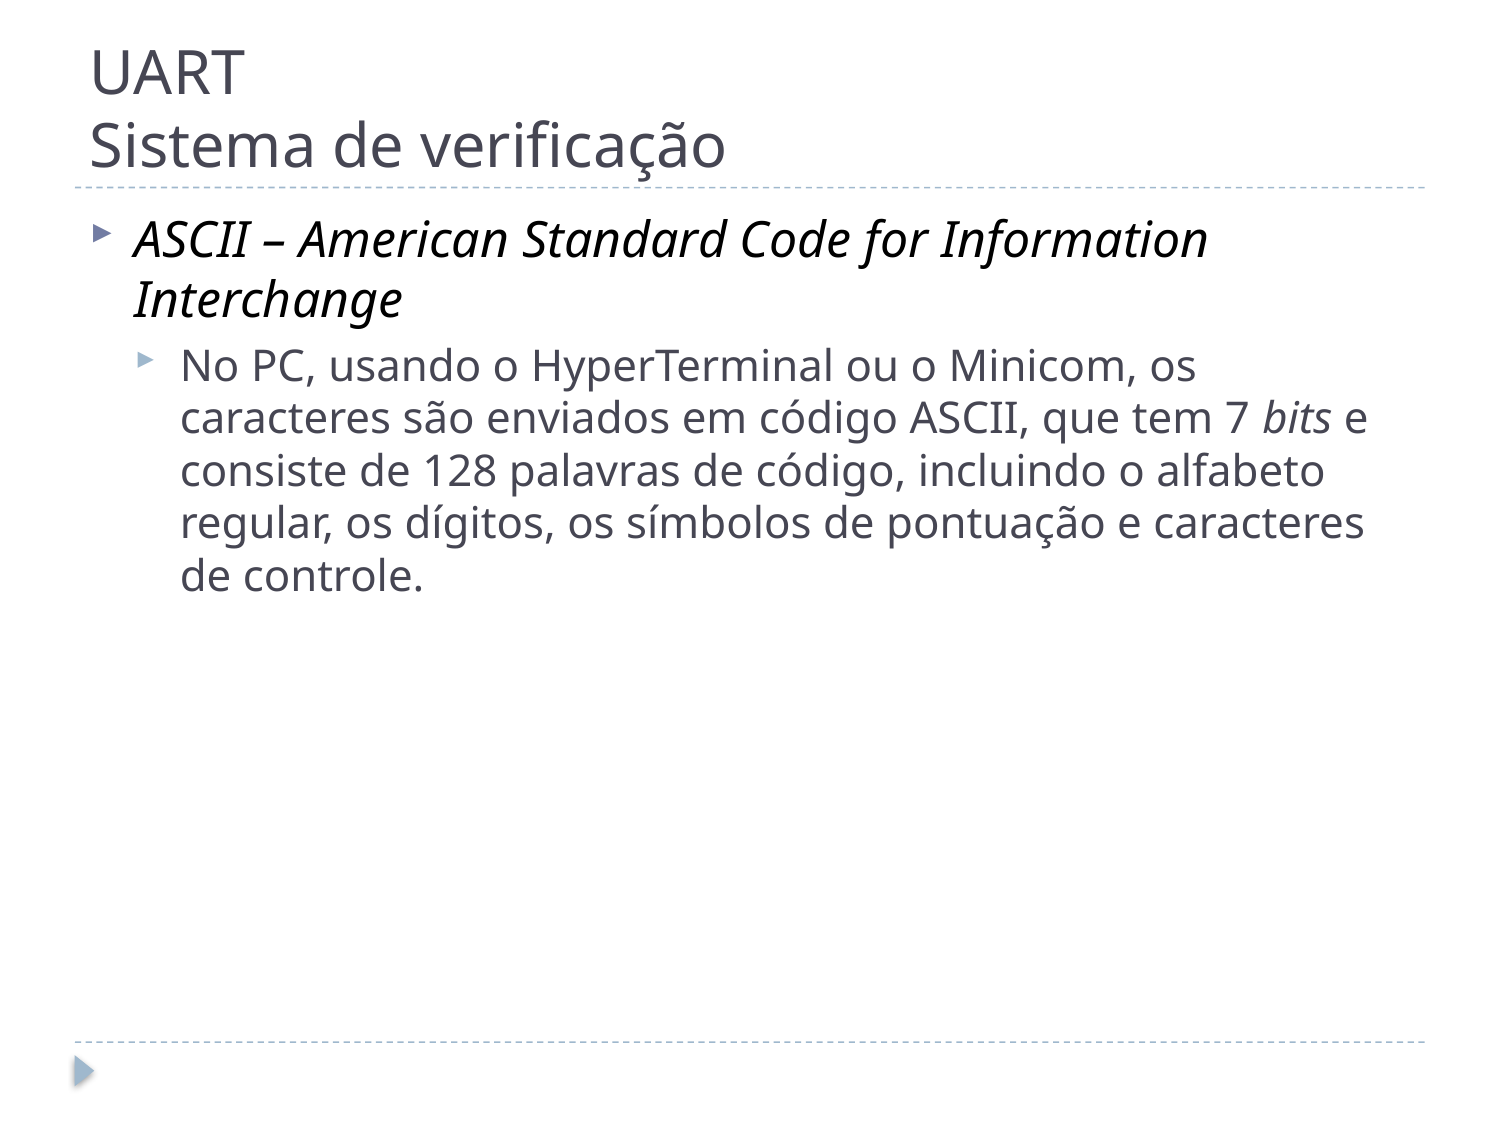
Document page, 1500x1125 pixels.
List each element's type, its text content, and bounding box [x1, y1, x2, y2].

list ASCII – American Standard Code for Information Interchange No PC, usando o HyperTerminal ou o Minicom, os caracteres são enviados em código ASCII, que tem 7 bits e consiste de 128 palavras de código, incluindo o alfabeto regular, os dígitos, os símbolos de pontuação e caracteres de controle. [75, 200, 1425, 1010]
title UART Sistema de verificação [75, 24, 1425, 188]
